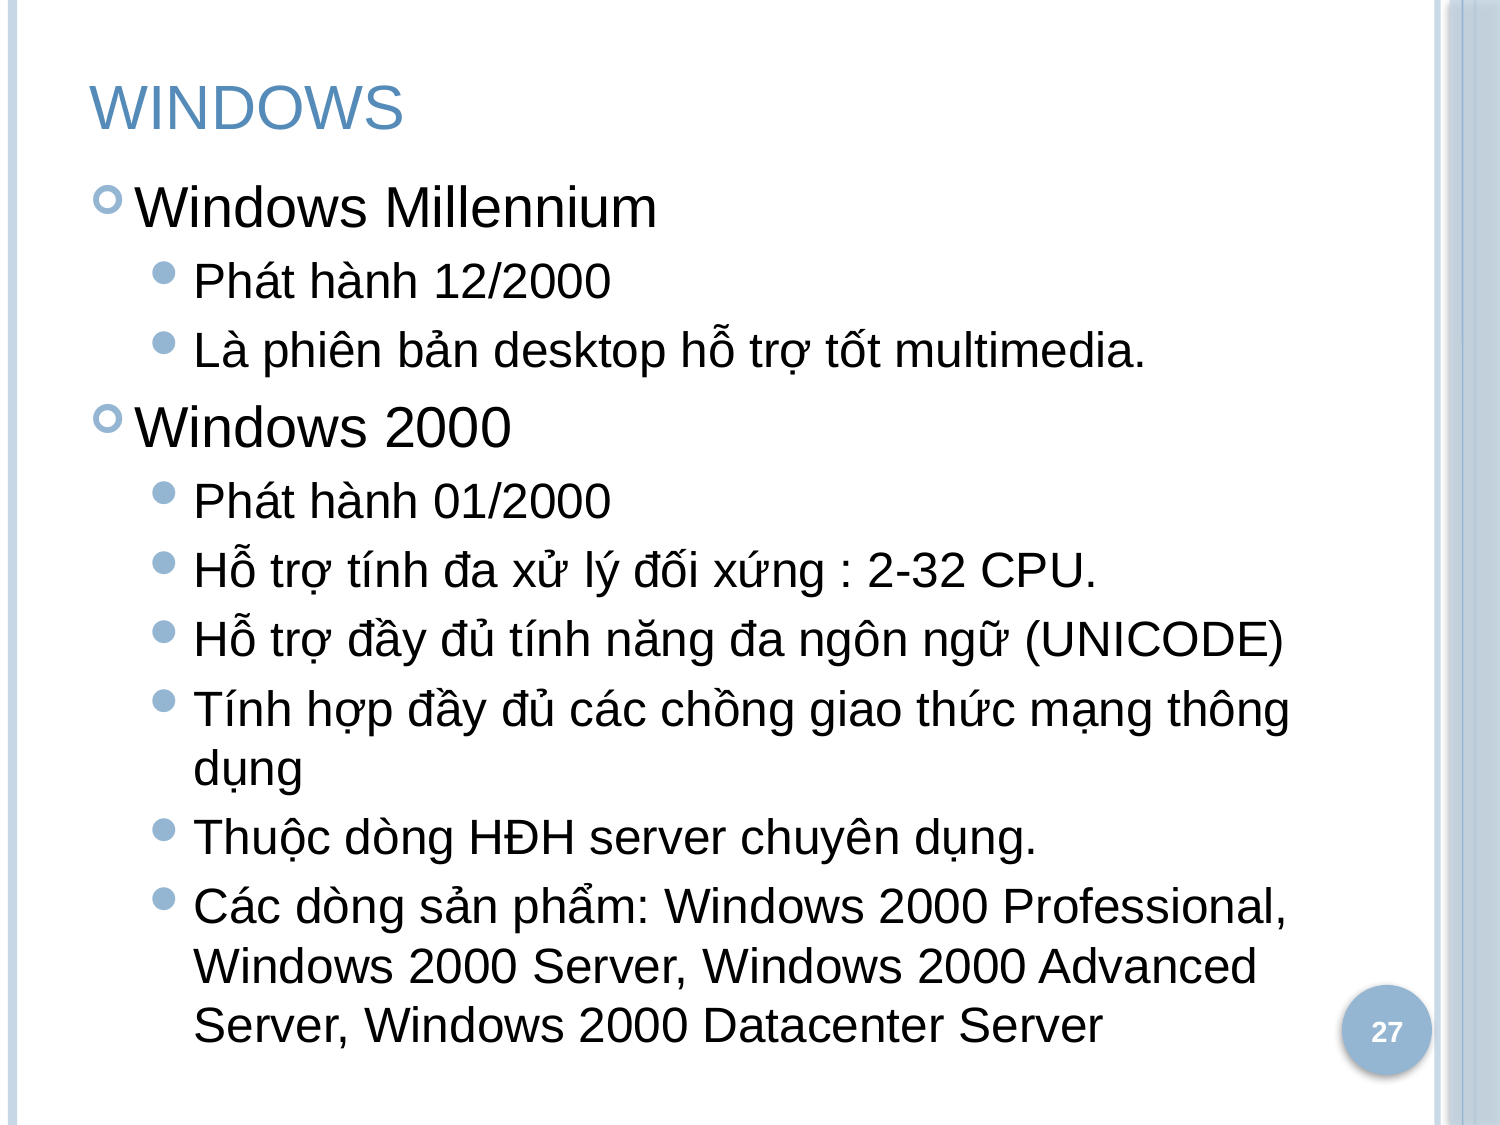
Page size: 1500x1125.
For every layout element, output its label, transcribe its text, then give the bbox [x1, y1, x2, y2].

title Windows [75, 45, 1338, 150]
slide_number 27 [1337, 988, 1438, 1074]
list Windows Millennium Phát hành 12/2000 Là phiên bản desktop hỗ trợ tốt multimedia. Windows 2000 Phát hành 01/2000 Hỗ trợ tính đa xử lý đối xứng : 2-32 CPU. Hỗ trợ đầy đủ tính năng đa ngôn ngữ (UNICODE) Tính hợp đầy đủ các chồng giao thức mạng thông dụng Thuộc dòng HĐH server chuyên dụng. Các dòng sản phẩm: Windows 2000 Professional, Windows 2000 Server, Windows 2000 Advanced Server, Windows 2000 Datacenter Server [75, 162, 1338, 1062]
